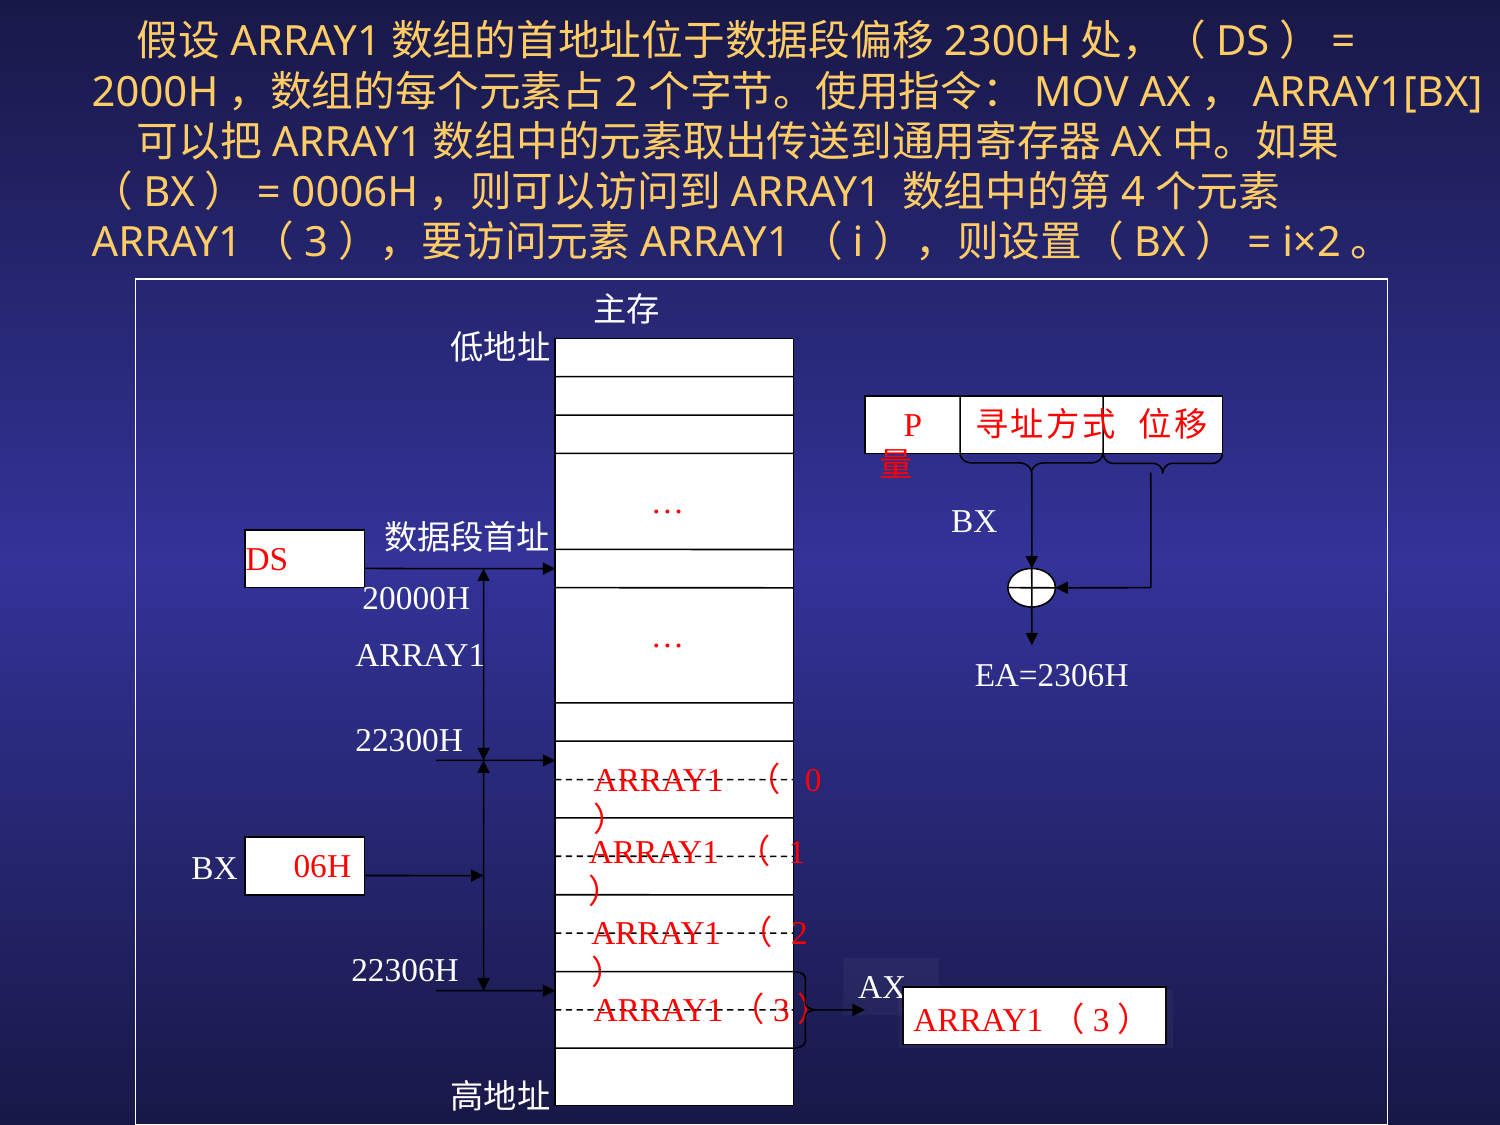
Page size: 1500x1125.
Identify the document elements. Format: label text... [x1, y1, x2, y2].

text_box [135, 278, 1388, 1125]
text_box 假设ARRAY1数组的首地址位于数据段偏移2300H处，（DS）= 2000H，数组的每个元素占2个字节。使用指令：MOV AX，ARRAY1[BX] 可以把ARRAY1数组中的元素取出传送到通用寄存器AX中。如果（BX）= 0006H，则可以访问到ARRAY1 数组中的第4个元素ARRAY1（3），要访问元素ARRAY1（i），则设置（BX）= i×2。 [76, 6, 1500, 272]
